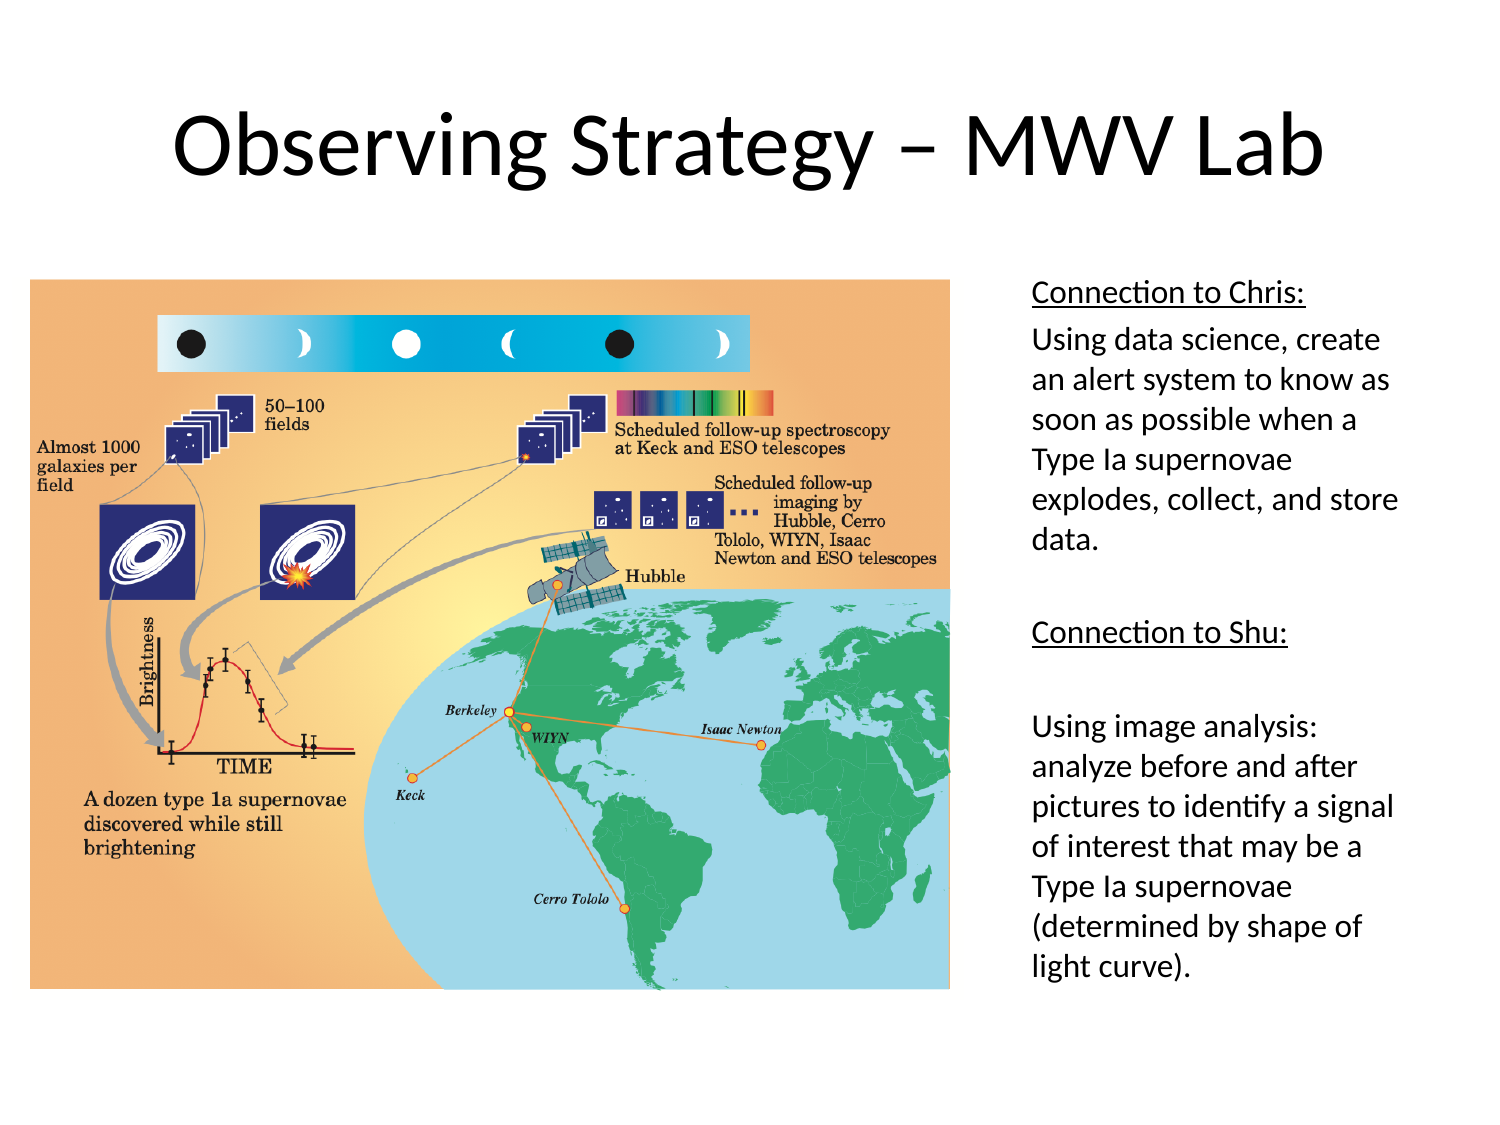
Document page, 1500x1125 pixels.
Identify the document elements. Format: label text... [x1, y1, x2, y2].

picture [12, 256, 998, 1000]
title Observing Strategy – MWV Lab [75, 45, 1425, 233]
list Connection to Chris: Using data science, create an alert system to know as soon as possible when a Type Ia supernovae explodes, collect, and store data. Connection to Shu: Using image analysis: analyze before and after pictures to identify a signal of interest that may be a Type Ia supernovae (determined by shape of light curve). [1001, 262, 1425, 1005]
